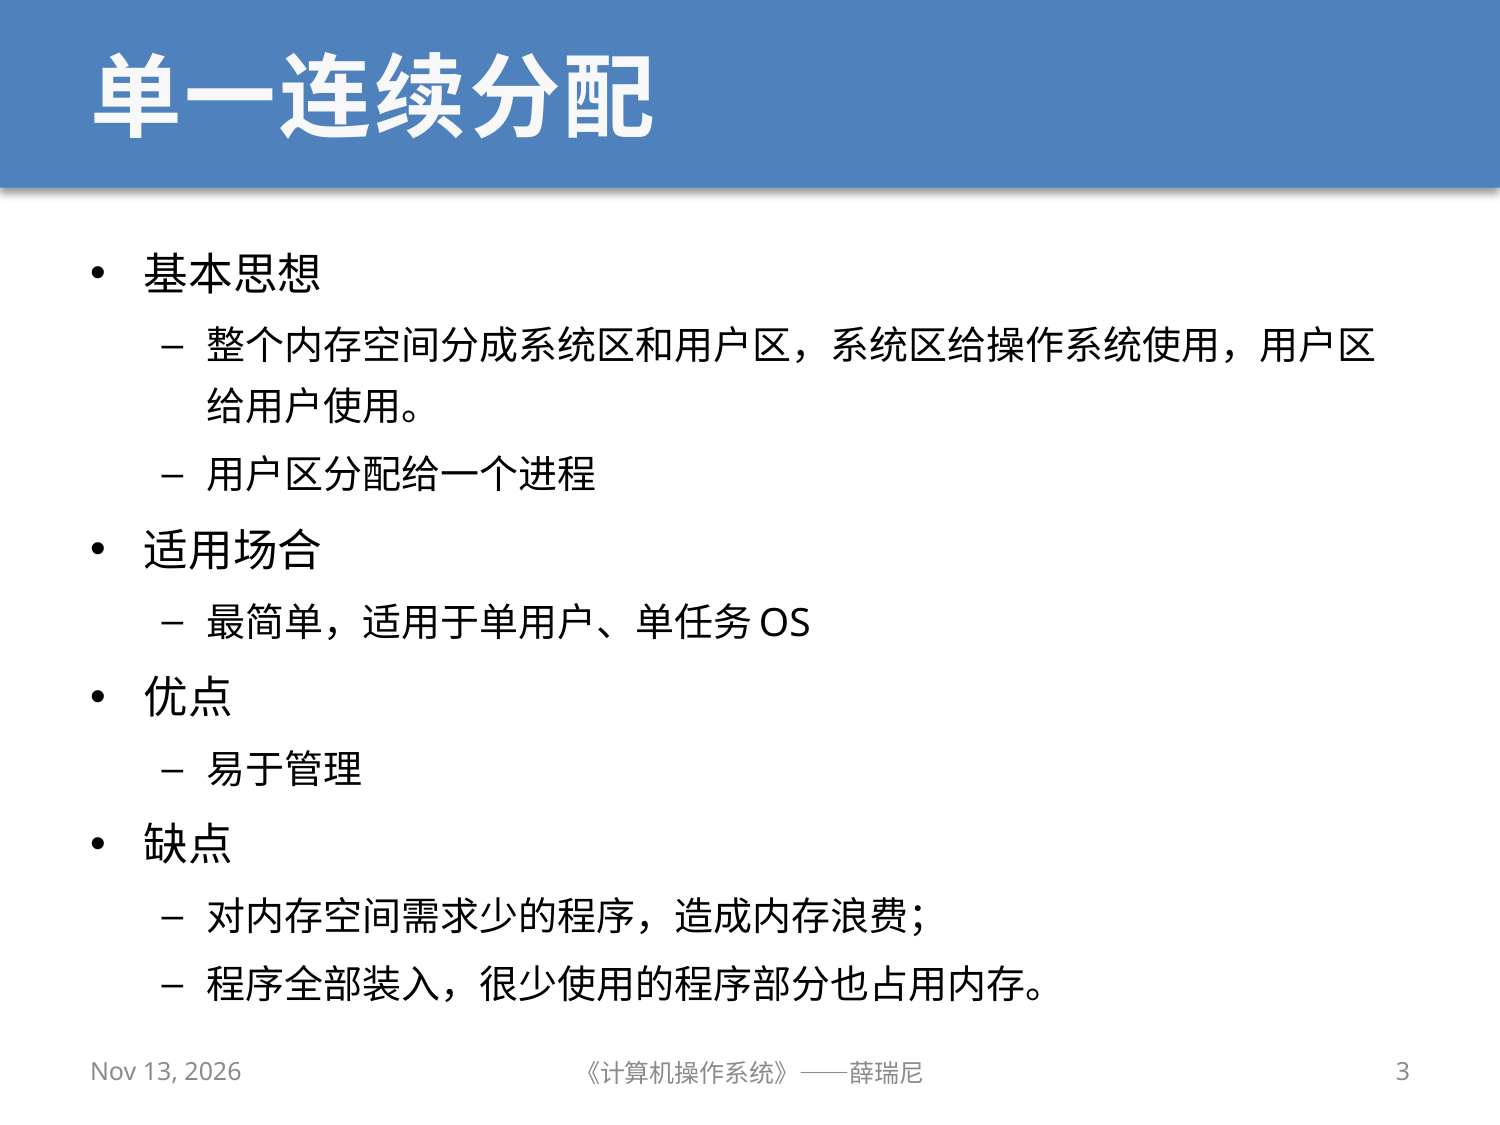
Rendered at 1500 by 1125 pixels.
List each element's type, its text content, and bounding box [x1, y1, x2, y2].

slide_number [75, 1042, 425, 1103]
footer 《计算机操作系统》——薛瑞尼 [512, 1042, 988, 1103]
title 单一连续分配 [75, 0, 1425, 188]
list 基本思想 整个内存空间分成系统区和用户区，系统区给操作系统使用，用户区给用户使用。 用户区分配给一个进程 适用场合 最简单，适用于单用户、单任务OS 优点 易于管理 缺点 对内存空间需求少的程序，造成内存浪费； 程序全部装入，很少使用的程序部分也占用内存。 [75, 221, 1425, 1021]
slide_number 3 [1074, 1042, 1425, 1103]
